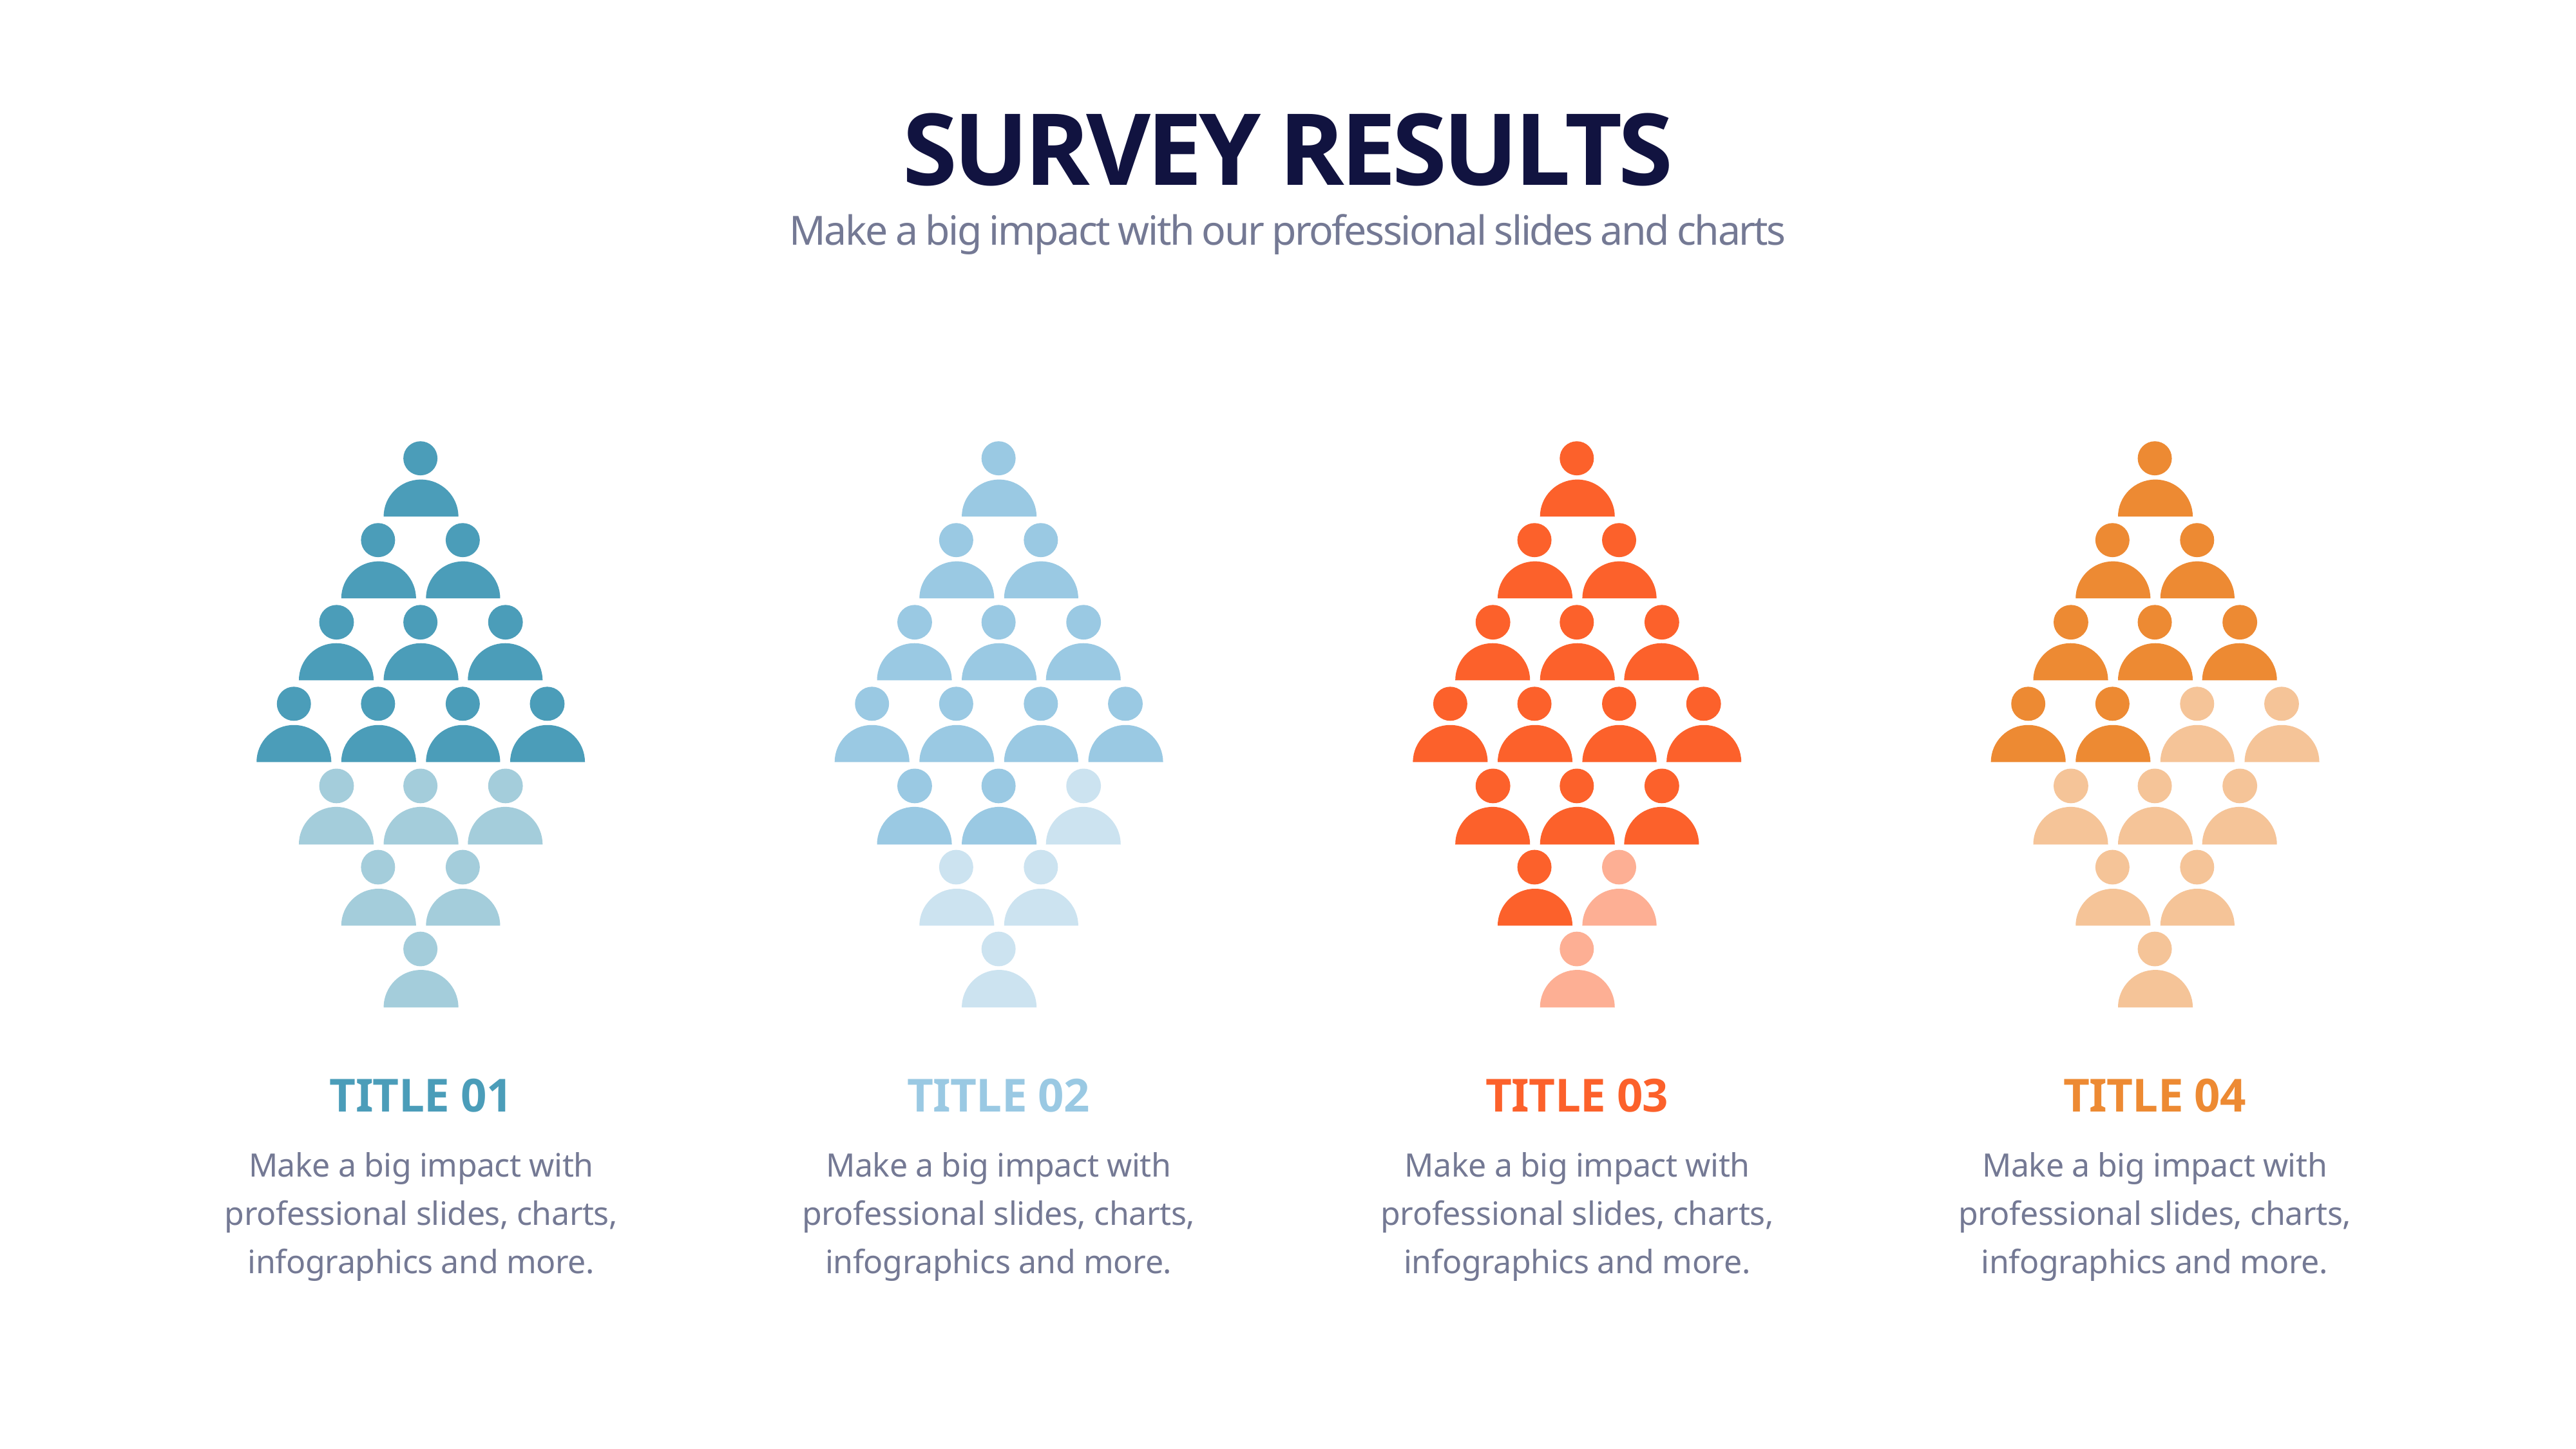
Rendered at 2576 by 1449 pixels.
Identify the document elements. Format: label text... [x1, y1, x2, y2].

text_box [361, 849, 396, 885]
text_box [1066, 768, 1102, 804]
text_box [2075, 889, 2151, 926]
text_box [1602, 849, 1637, 885]
text_box [2244, 724, 2320, 762]
text_box TITLE 01 [172, 1061, 671, 1126]
text_box [510, 724, 586, 762]
text_box [383, 806, 459, 845]
text_box [341, 561, 416, 599]
text_box [468, 806, 543, 845]
text_box [1602, 687, 1637, 721]
text_box [2054, 605, 2088, 640]
text_box [2137, 441, 2172, 476]
text_box Make a big impact with professional slides, charts, infographics and more. [172, 1130, 671, 1285]
text_box [1004, 889, 1078, 926]
text_box [2202, 643, 2277, 681]
text_box [919, 724, 995, 762]
text_box [897, 768, 932, 804]
text_box [2054, 768, 2088, 804]
text_box [1602, 523, 1637, 558]
text_box [1045, 643, 1121, 681]
text_box [1540, 806, 1615, 845]
text_box [1004, 561, 1078, 599]
text_box [2160, 561, 2235, 599]
text_box [939, 849, 973, 885]
text_box [530, 687, 565, 721]
text_box [361, 687, 396, 721]
text_box [1582, 561, 1657, 599]
text_box [256, 724, 332, 762]
text_box [981, 441, 1016, 476]
text_box [981, 931, 1016, 967]
text_box [981, 768, 1016, 804]
text_box [2011, 687, 2046, 721]
text_box [1560, 931, 1594, 967]
text_box [2180, 849, 2215, 885]
text_box [1108, 687, 1143, 721]
text_box [2264, 687, 2299, 721]
text_box [341, 889, 416, 926]
text_box [1540, 479, 1615, 517]
text_box [383, 643, 459, 681]
text_box [2095, 687, 2130, 721]
text_box Make a big impact with professional slides, charts, infographics and more. [1905, 1130, 2404, 1285]
text_box [1560, 605, 1594, 640]
text_box [383, 479, 459, 517]
text_box [403, 605, 438, 640]
text_box [319, 768, 354, 804]
text_box [2118, 806, 2193, 845]
text_box [1433, 687, 1467, 721]
text_box TITLE 04 [1905, 1061, 2404, 1126]
text_box [2118, 479, 2193, 517]
text_box [488, 768, 523, 804]
text_box [2118, 643, 2193, 681]
text_box [445, 849, 480, 885]
text_box [468, 643, 543, 681]
text_box [403, 768, 438, 804]
text_box [2075, 724, 2151, 762]
text_box [445, 687, 480, 721]
text_box TITLE 02 [749, 1061, 1248, 1126]
text_box [445, 523, 480, 558]
text_box [276, 687, 311, 721]
text_box [361, 523, 396, 558]
text_box [1455, 643, 1531, 681]
text_box [1088, 724, 1163, 762]
text_box [962, 479, 1037, 517]
text_box [962, 643, 1037, 681]
text_box [834, 724, 910, 762]
text_box [2160, 889, 2235, 926]
text_box [1498, 889, 1573, 926]
text_box [1644, 605, 1679, 640]
text_box [1990, 724, 2066, 762]
text_box [319, 605, 354, 640]
text_box [1560, 441, 1594, 476]
text_box [2222, 768, 2258, 804]
text_box [1024, 523, 1058, 558]
text_box [1517, 687, 1552, 721]
text_box [1066, 605, 1102, 640]
text_box Make a big impact with our professional slides and charts [160, 200, 2416, 258]
text_box [1540, 643, 1615, 681]
text_box [2202, 806, 2277, 845]
text_box Make a big impact with professional slides, charts, infographics and more. [749, 1130, 1248, 1285]
text_box [1560, 768, 1594, 804]
text_box [1582, 889, 1657, 926]
text_box [855, 687, 890, 721]
text_box TITLE 03 [1328, 1061, 1826, 1126]
text_box [403, 441, 438, 476]
text_box [2222, 605, 2258, 640]
text_box [2180, 523, 2215, 558]
text_box [1004, 724, 1078, 762]
text_box [2118, 970, 2193, 1008]
text_box [403, 931, 438, 967]
text_box [426, 561, 501, 599]
text_box [1644, 768, 1679, 804]
text_box [1686, 687, 1721, 721]
text_box [426, 889, 501, 926]
text_box [1540, 970, 1615, 1008]
text_box [1624, 806, 1699, 845]
text_box [1455, 806, 1531, 845]
text_box [877, 806, 952, 845]
text_box [2137, 605, 2172, 640]
text_box [1624, 643, 1699, 681]
text_box [1582, 724, 1657, 762]
text_box [2180, 687, 2215, 721]
text_box [426, 724, 501, 762]
text_box [981, 605, 1016, 640]
text_box [2095, 523, 2130, 558]
text_box [919, 561, 995, 599]
text_box [2137, 768, 2172, 804]
text_box [341, 724, 416, 762]
text_box [877, 643, 952, 681]
text_box [897, 605, 932, 640]
text_box [488, 605, 523, 640]
text_box [962, 806, 1037, 845]
text_box [1498, 724, 1573, 762]
text_box [2137, 931, 2172, 967]
text_box [298, 806, 374, 845]
text_box [1475, 768, 1511, 804]
text_box [1517, 523, 1552, 558]
text_box [1024, 687, 1058, 721]
text_box [1475, 605, 1511, 640]
text_box Make a big impact with professional slides, charts, infographics and more. [1328, 1130, 1826, 1285]
text_box [1413, 724, 1488, 762]
text_box [1517, 849, 1552, 885]
text_box [2075, 561, 2151, 599]
text_box [2033, 806, 2108, 845]
text_box [2160, 724, 2235, 762]
text_box [939, 687, 973, 721]
text_box [1666, 724, 1742, 762]
text_box [1024, 849, 1058, 885]
text_box [2033, 643, 2108, 681]
text_box [1045, 806, 1121, 845]
text_box SURVEY RESULTS [160, 80, 2416, 200]
text_box [2095, 849, 2130, 885]
text_box [1498, 561, 1573, 599]
text_box [298, 643, 374, 681]
text_box [919, 889, 995, 926]
text_box [962, 970, 1037, 1008]
text_box [939, 523, 973, 558]
text_box [383, 970, 459, 1008]
